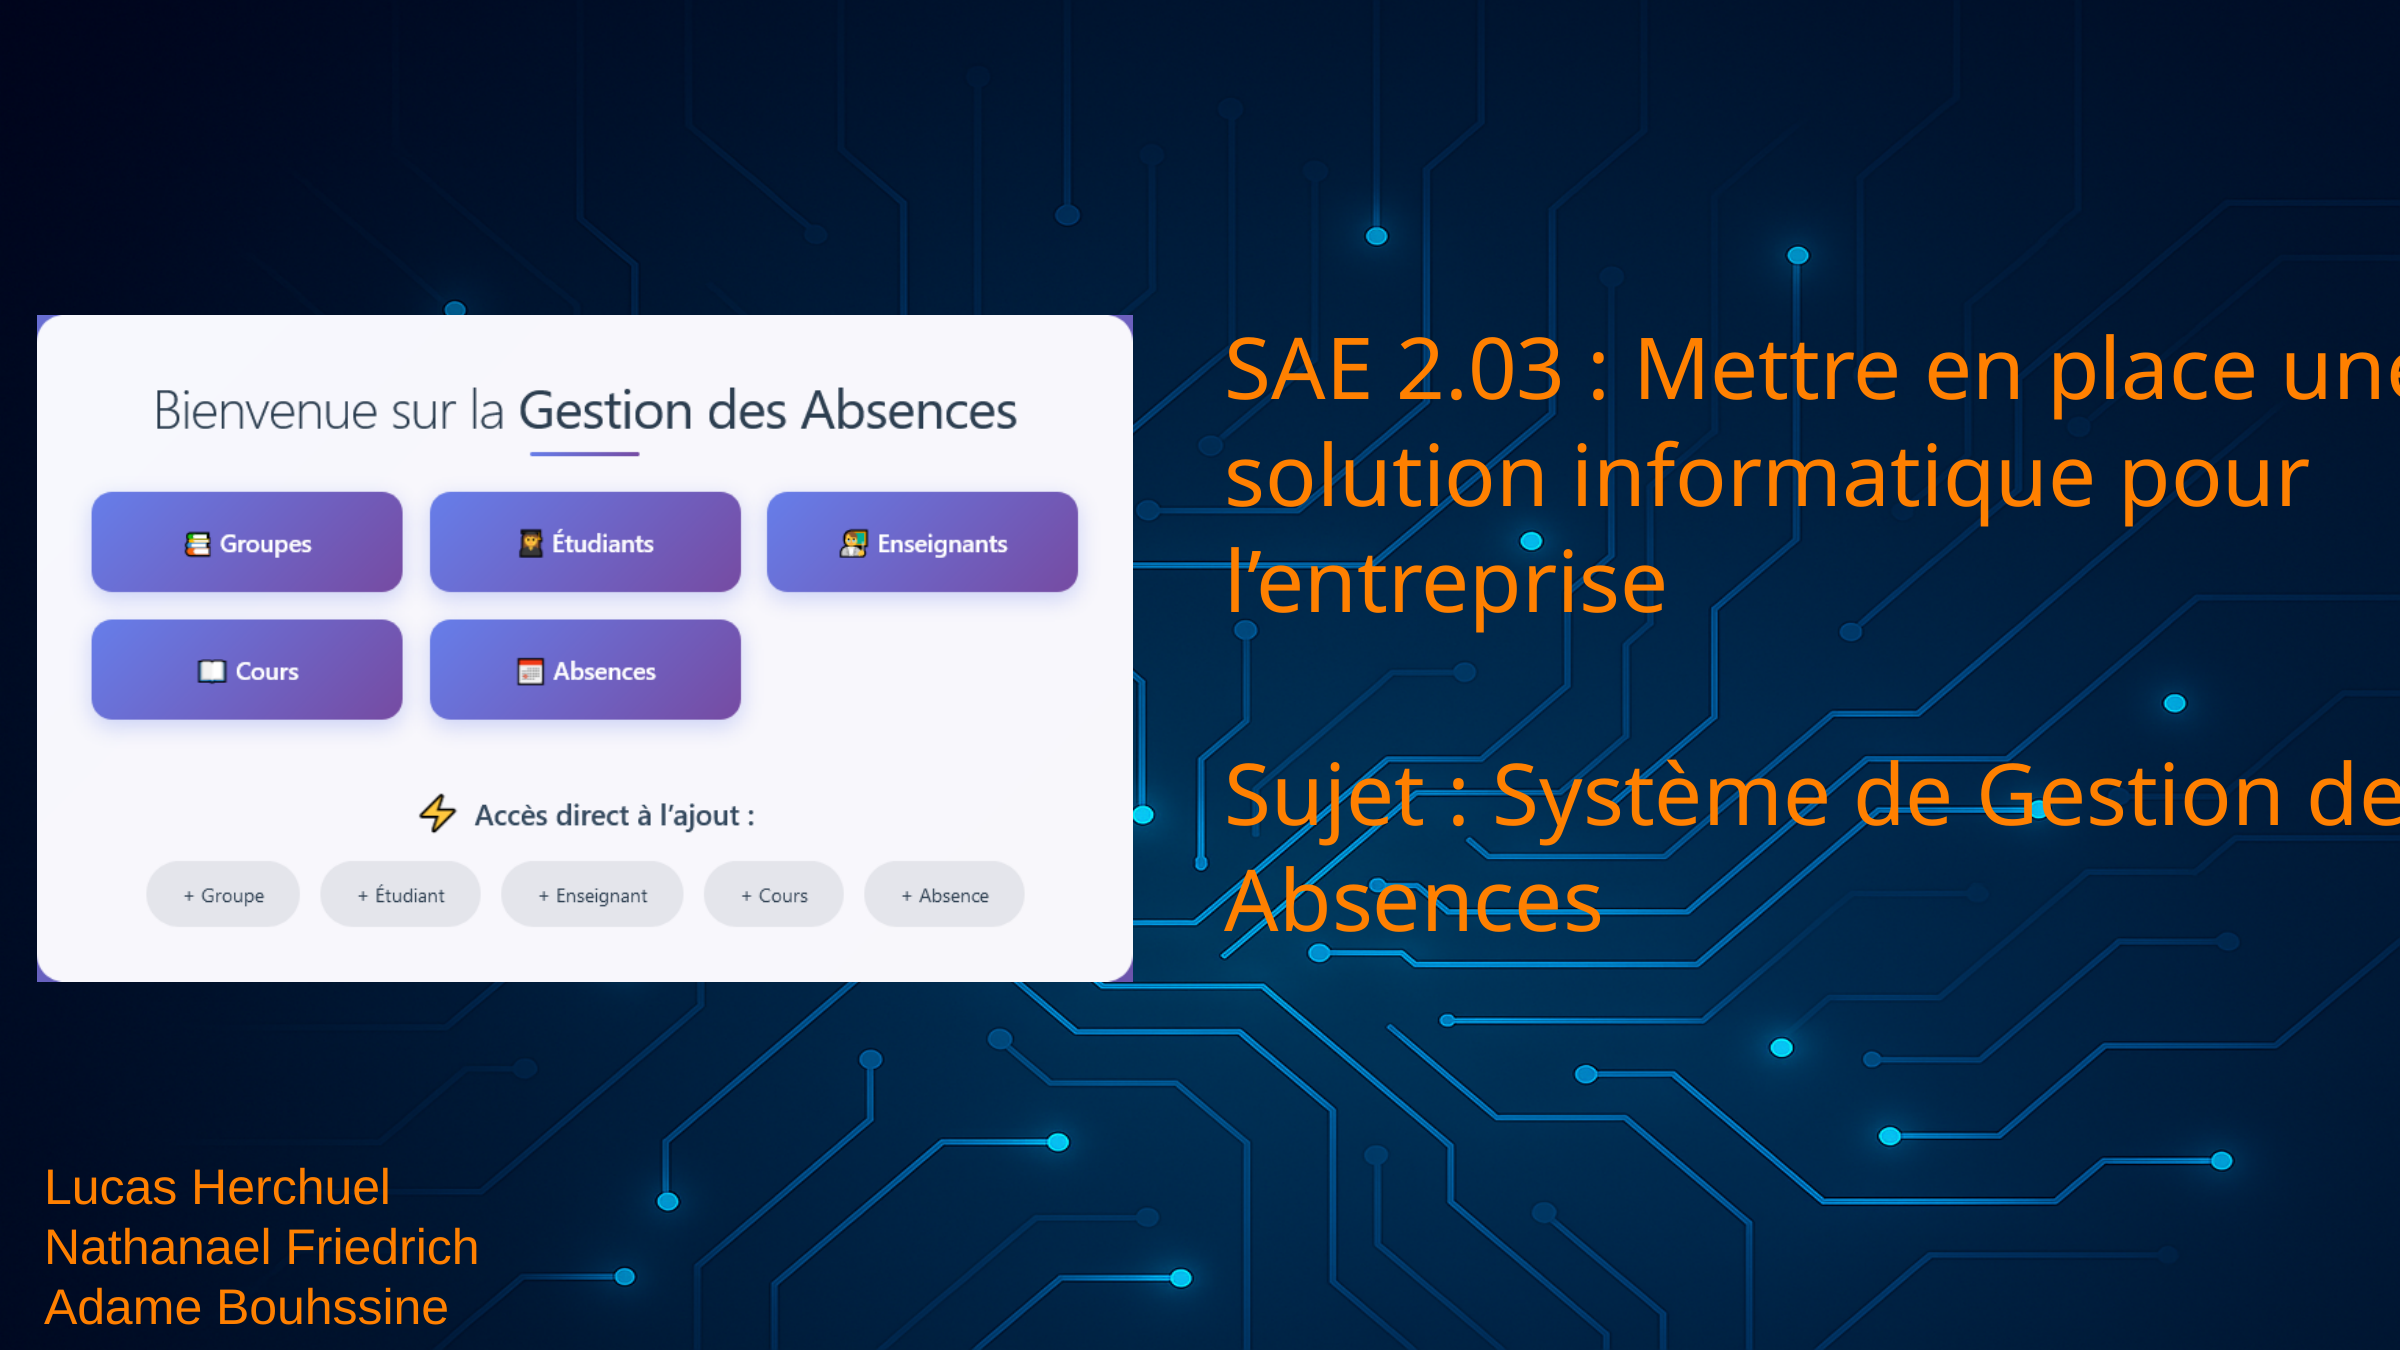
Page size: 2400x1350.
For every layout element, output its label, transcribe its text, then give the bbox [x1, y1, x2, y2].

picture [0, 0, 2400, 1350]
text_box Lucas Herchuel Nathanael Friedrich Adame Bouhssine [29, 1146, 1565, 1329]
text_box SAE 2.03 : Mettre en place une solution informatique pour l’entreprise Sujet : Système de Gestion des Absences [1225, 310, 2400, 632]
